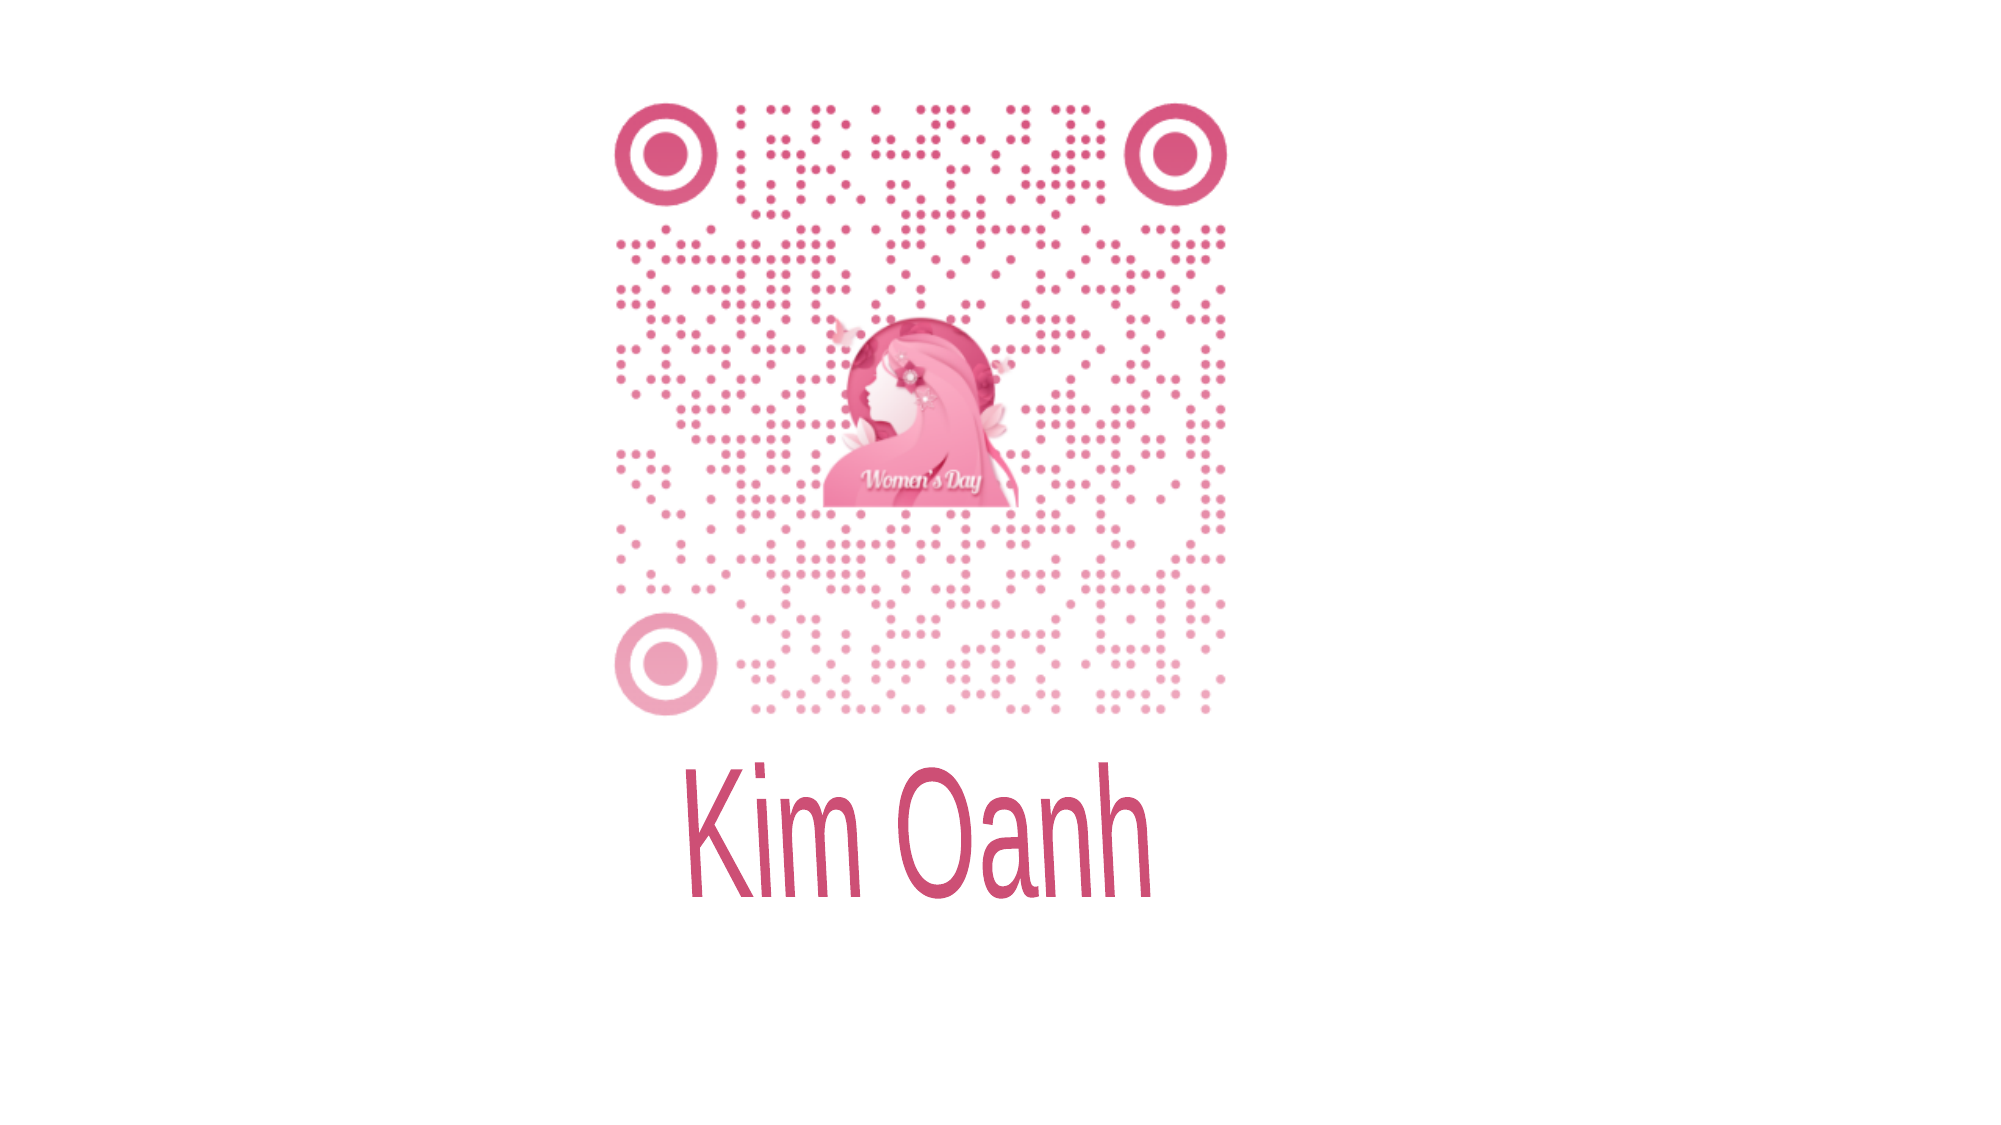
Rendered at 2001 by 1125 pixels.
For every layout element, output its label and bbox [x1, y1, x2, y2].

picture [587, 49, 1249, 747]
